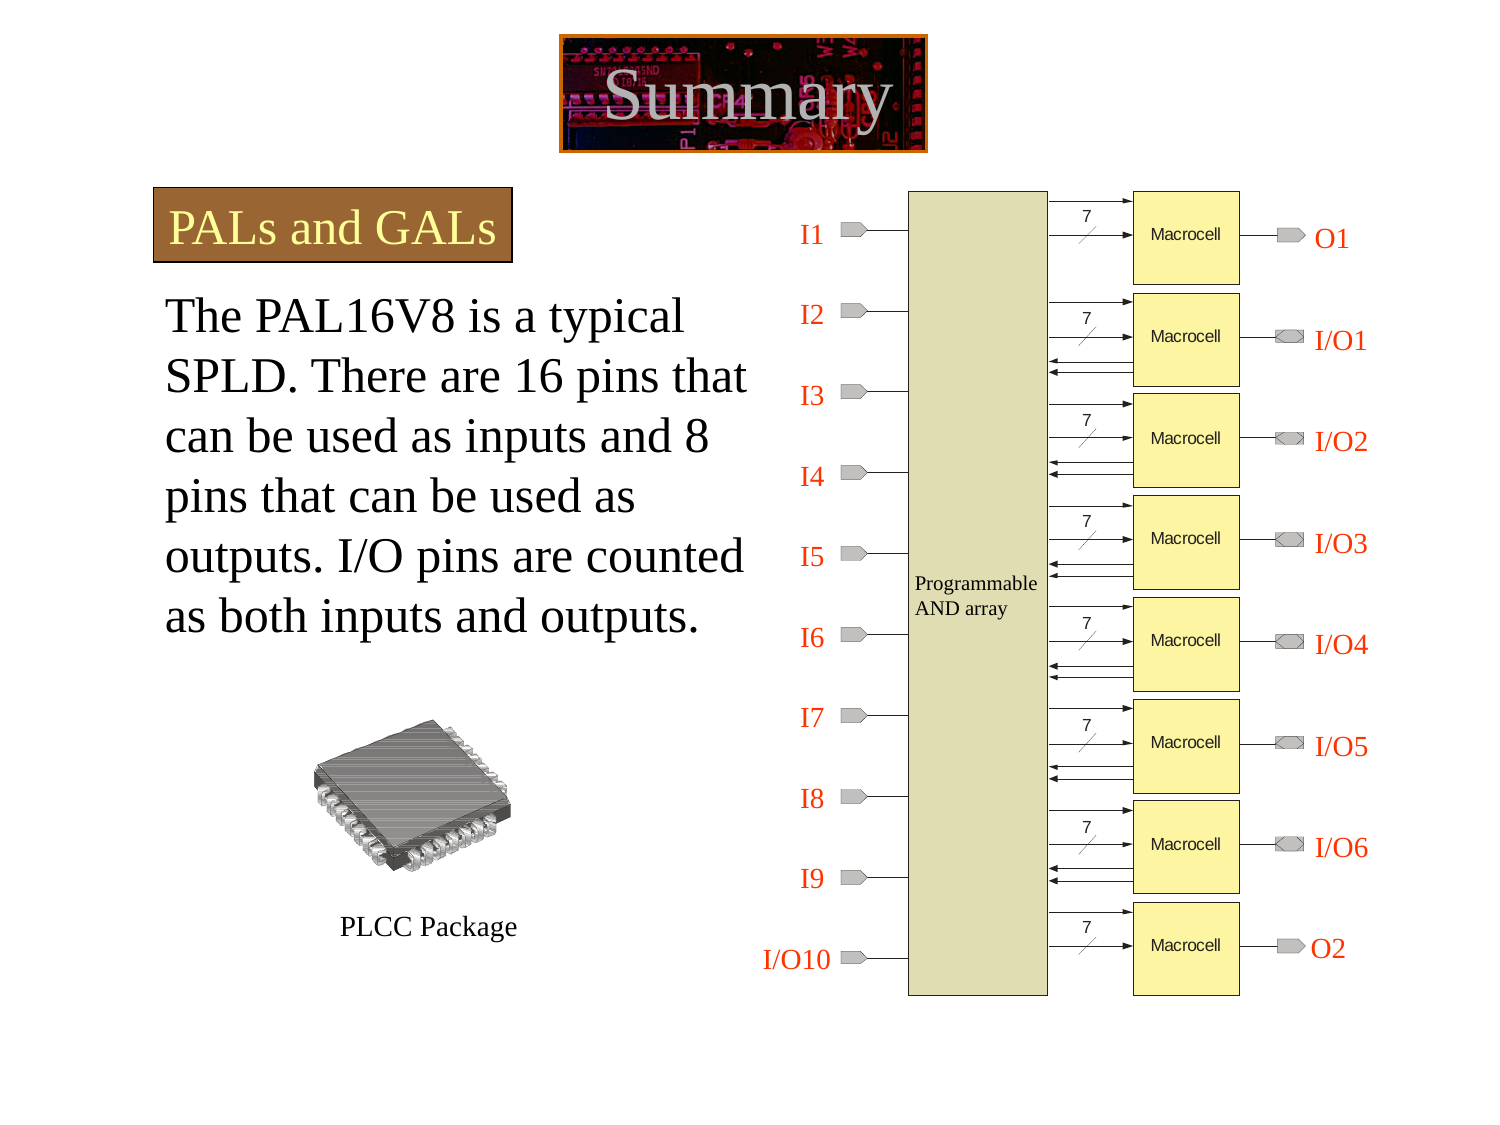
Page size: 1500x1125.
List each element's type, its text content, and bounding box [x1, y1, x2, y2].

text_box I1 [785, 207, 837, 258]
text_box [312, 716, 513, 875]
text_box I/O6 [1310, 820, 1400, 871]
text_box PLCC Package [324, 899, 575, 950]
text_box PALs and GALs [153, 187, 512, 263]
text_box I7 [785, 691, 837, 742]
text_box O2 [1310, 922, 1371, 972]
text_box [837, 187, 1310, 1000]
text_box I3 [785, 368, 837, 419]
text_box I8 [785, 771, 837, 822]
text_box I4 [785, 449, 837, 500]
text_box O1 [1310, 212, 1375, 263]
text_box I/O5 [1310, 719, 1400, 770]
text_box I/O2 [1310, 415, 1400, 465]
text_box I6 [785, 610, 837, 661]
text_box I/O4 [1310, 617, 1400, 668]
text_box I5 [785, 530, 837, 580]
picture [562, 37, 925, 150]
text_box I9 [785, 852, 837, 902]
text_box I/O3 [1310, 516, 1388, 567]
text_box I/O10 [747, 933, 837, 983]
text_box I2 [785, 288, 837, 339]
text_box I/O1 [1310, 313, 1388, 364]
text_box The PAL16V8 is a typical SPLD. There are 16 pins that can be used as inputs and 8 pins that can be used as outputs. I/O pins are counted as both inputs and outputs. [150, 274, 775, 650]
